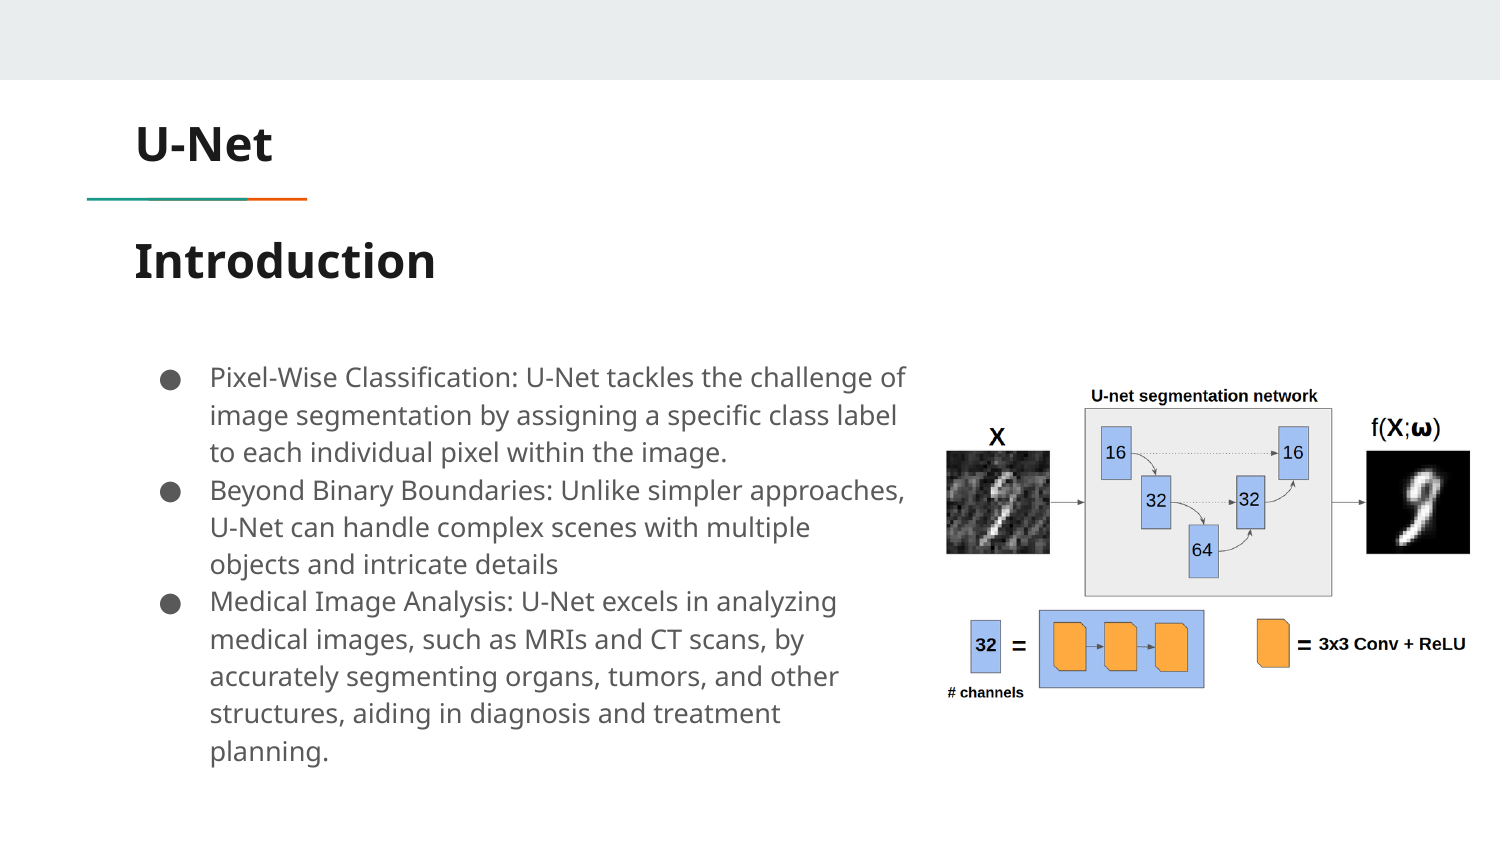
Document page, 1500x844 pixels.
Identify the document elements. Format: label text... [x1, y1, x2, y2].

title U-Net [119, 98, 1381, 187]
title Introduction [119, 216, 1381, 305]
list Pixel-Wise Classification: U-Net tackles the challenge of image segmentation by assigning a specific class label to each individual pixel within the image. Beyond Binary Boundaries: Unlike simpler approaches, U-Net can handle complex scenes with multiple objects and intricate details Medical Image Analysis: U-Net excels in analyzing medical images, such as MRIs and CT scans, by accurately segmenting organs, tumors, and other structures, aiding in diagnosis and treatment planning. [119, 341, 922, 844]
picture [944, 383, 1474, 701]
